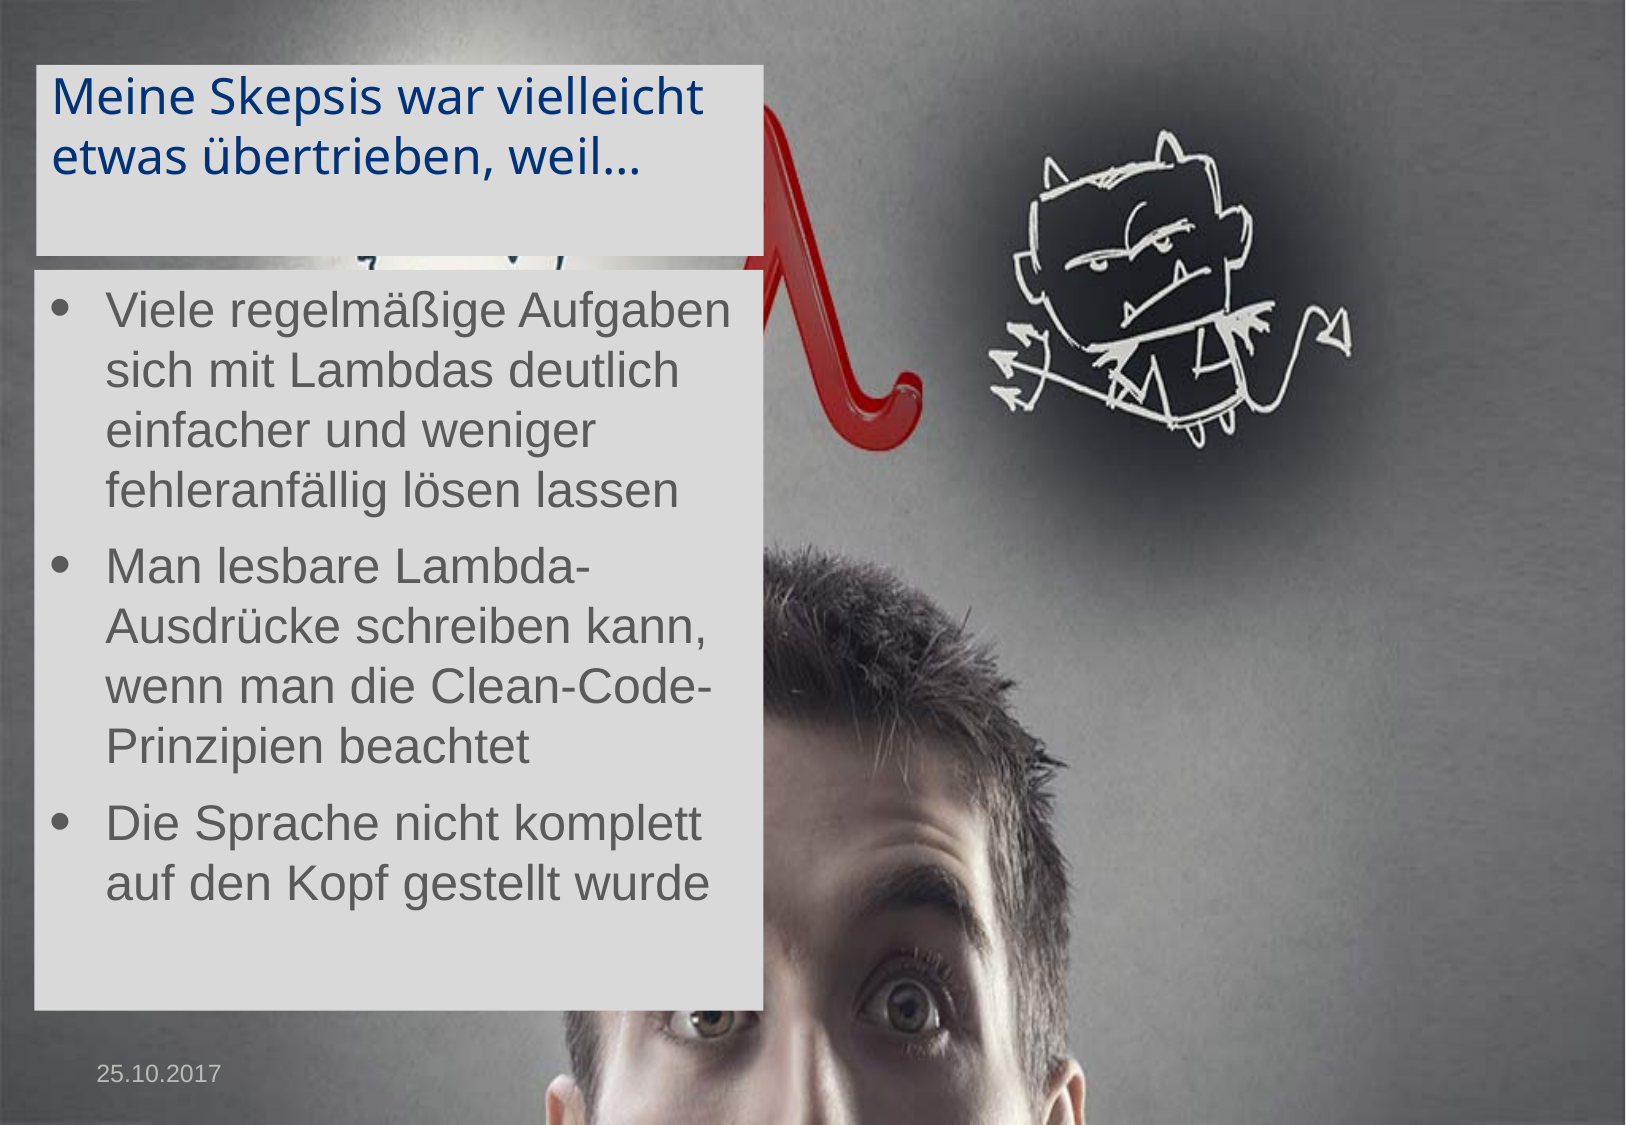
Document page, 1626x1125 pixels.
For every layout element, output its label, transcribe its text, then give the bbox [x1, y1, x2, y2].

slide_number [81, 1042, 461, 1103]
title Meine Skepsis war vielleicht etwas übertrieben, weil… [36, 64, 764, 256]
picture [0, 0, 1626, 1125]
slide_number 4 [1201, 1042, 1581, 1103]
footer Lambda - Segen oder Fluch? [579, 1042, 1094, 1103]
list Viele regelmäßige Aufgaben sich mit Lambdas deutlich einfacher und weniger fehleranfällig lösen lassen Man lesbare Lambda-Ausdrücke schreiben kann, wenn man die Clean-Code-Prinzipien beachtet Die Sprache nicht komplett auf den Kopf gestellt wurde [34, 269, 764, 1011]
